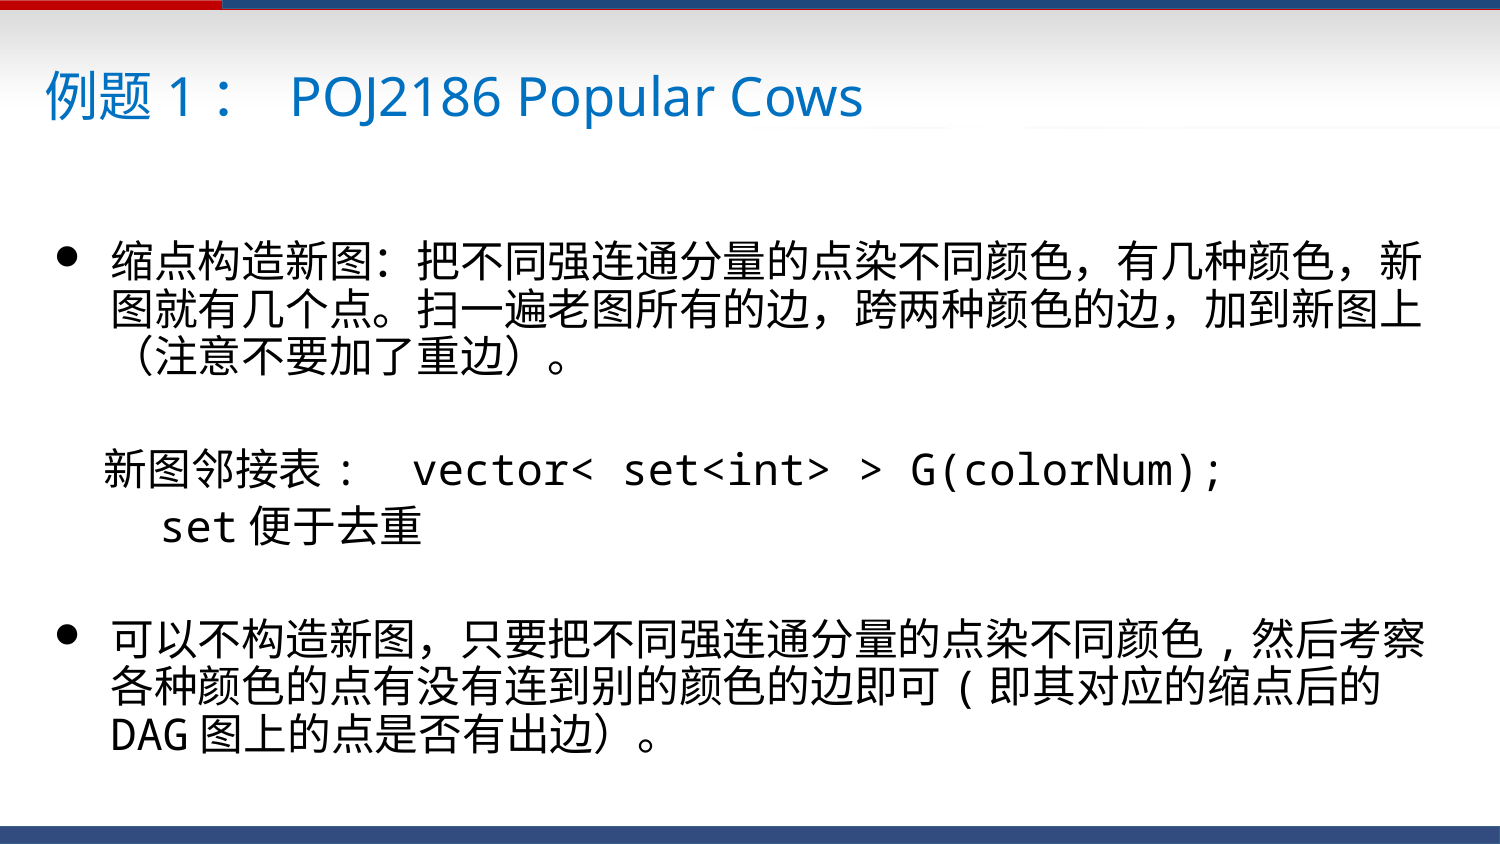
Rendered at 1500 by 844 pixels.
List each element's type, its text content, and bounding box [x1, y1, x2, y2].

text_box 例题1： POJ2186 Popular Cows [29, 32, 988, 157]
text_box 缩点构造新图：把不同强连通分量的点染不同颜色，有几种颜色，新图就有几个点。扫一遍老图所有的边，跨两种颜色的边，加到新图上（注意不要加了重边）。 新图邻接表: vector< set<int> > G(colorNum); set便于去重 可以不构造新图，只要把不同强连通分量的点染不同颜色,然后考察各种颜色的点有没有连到别的颜色的边即可(即其对应的缩点后的DAG图上的点是否有出边）。 [29, 232, 1454, 768]
picture [0, 10, 1500, 129]
